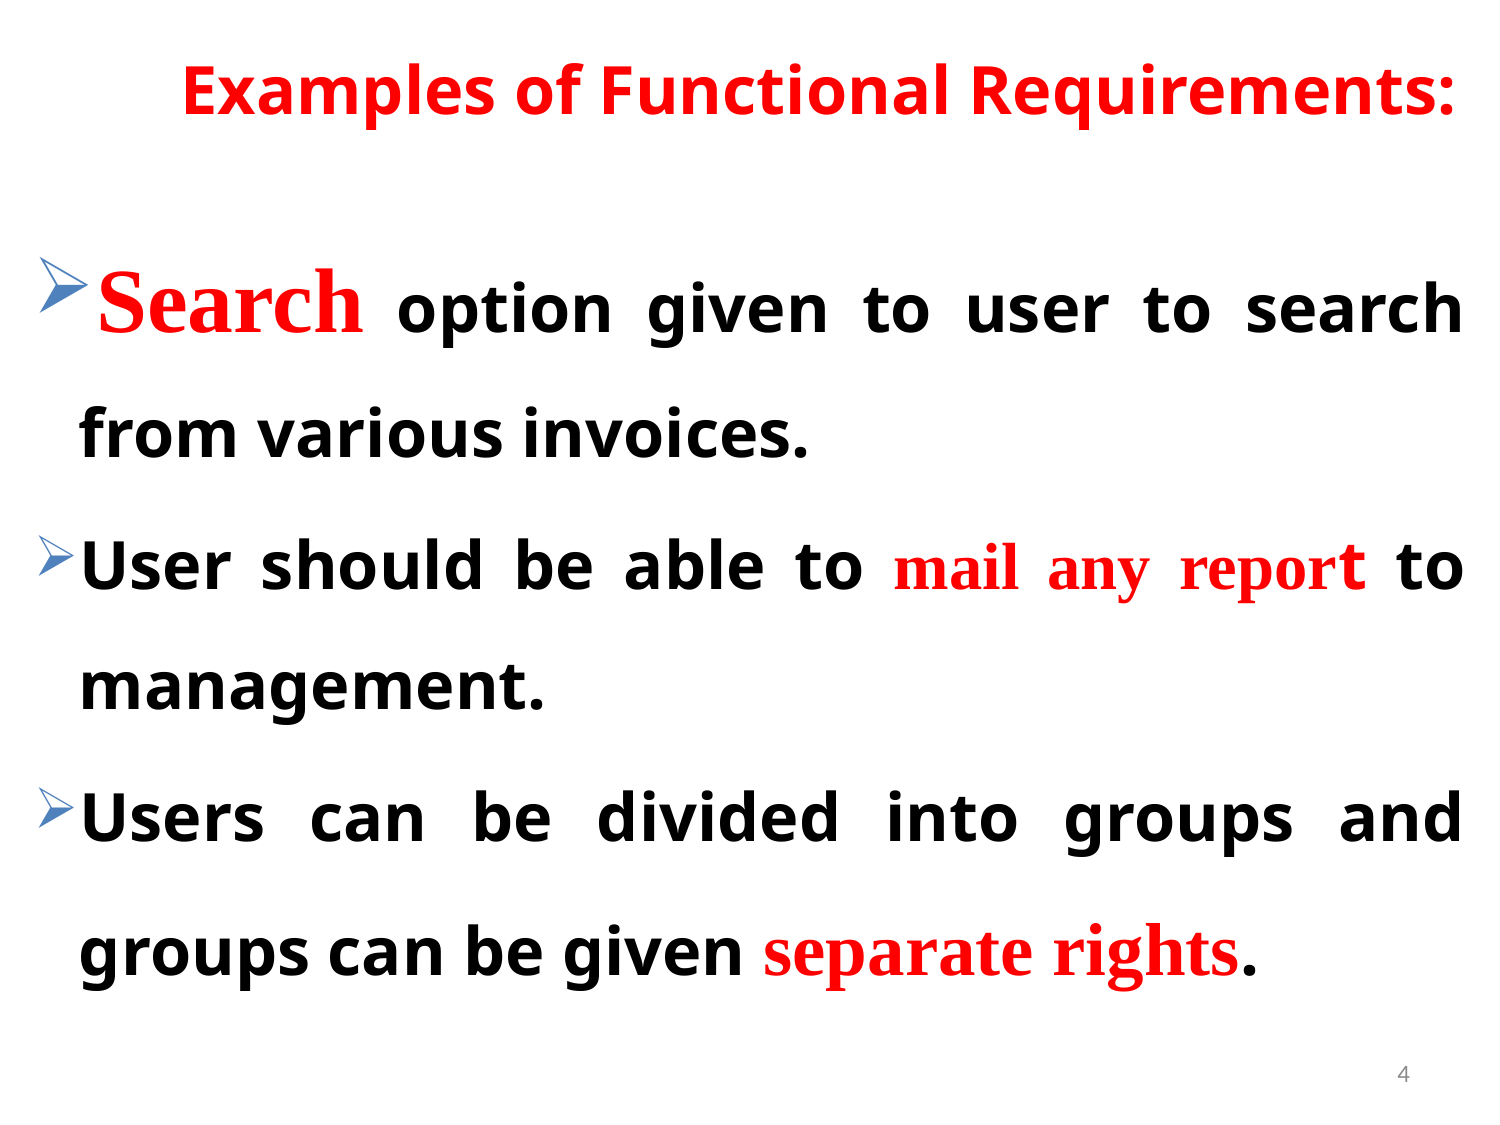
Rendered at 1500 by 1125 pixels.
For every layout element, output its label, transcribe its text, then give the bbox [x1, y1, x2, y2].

slide_number 4 [1074, 1067, 1425, 1103]
title Examples of Functional Requirements: [19, 38, 1481, 139]
text_box Search option given to user to search from various invoices. User should be able to mail any report to management. Users can be divided into groups and groups can be given separate rights. [19, 178, 1481, 1067]
